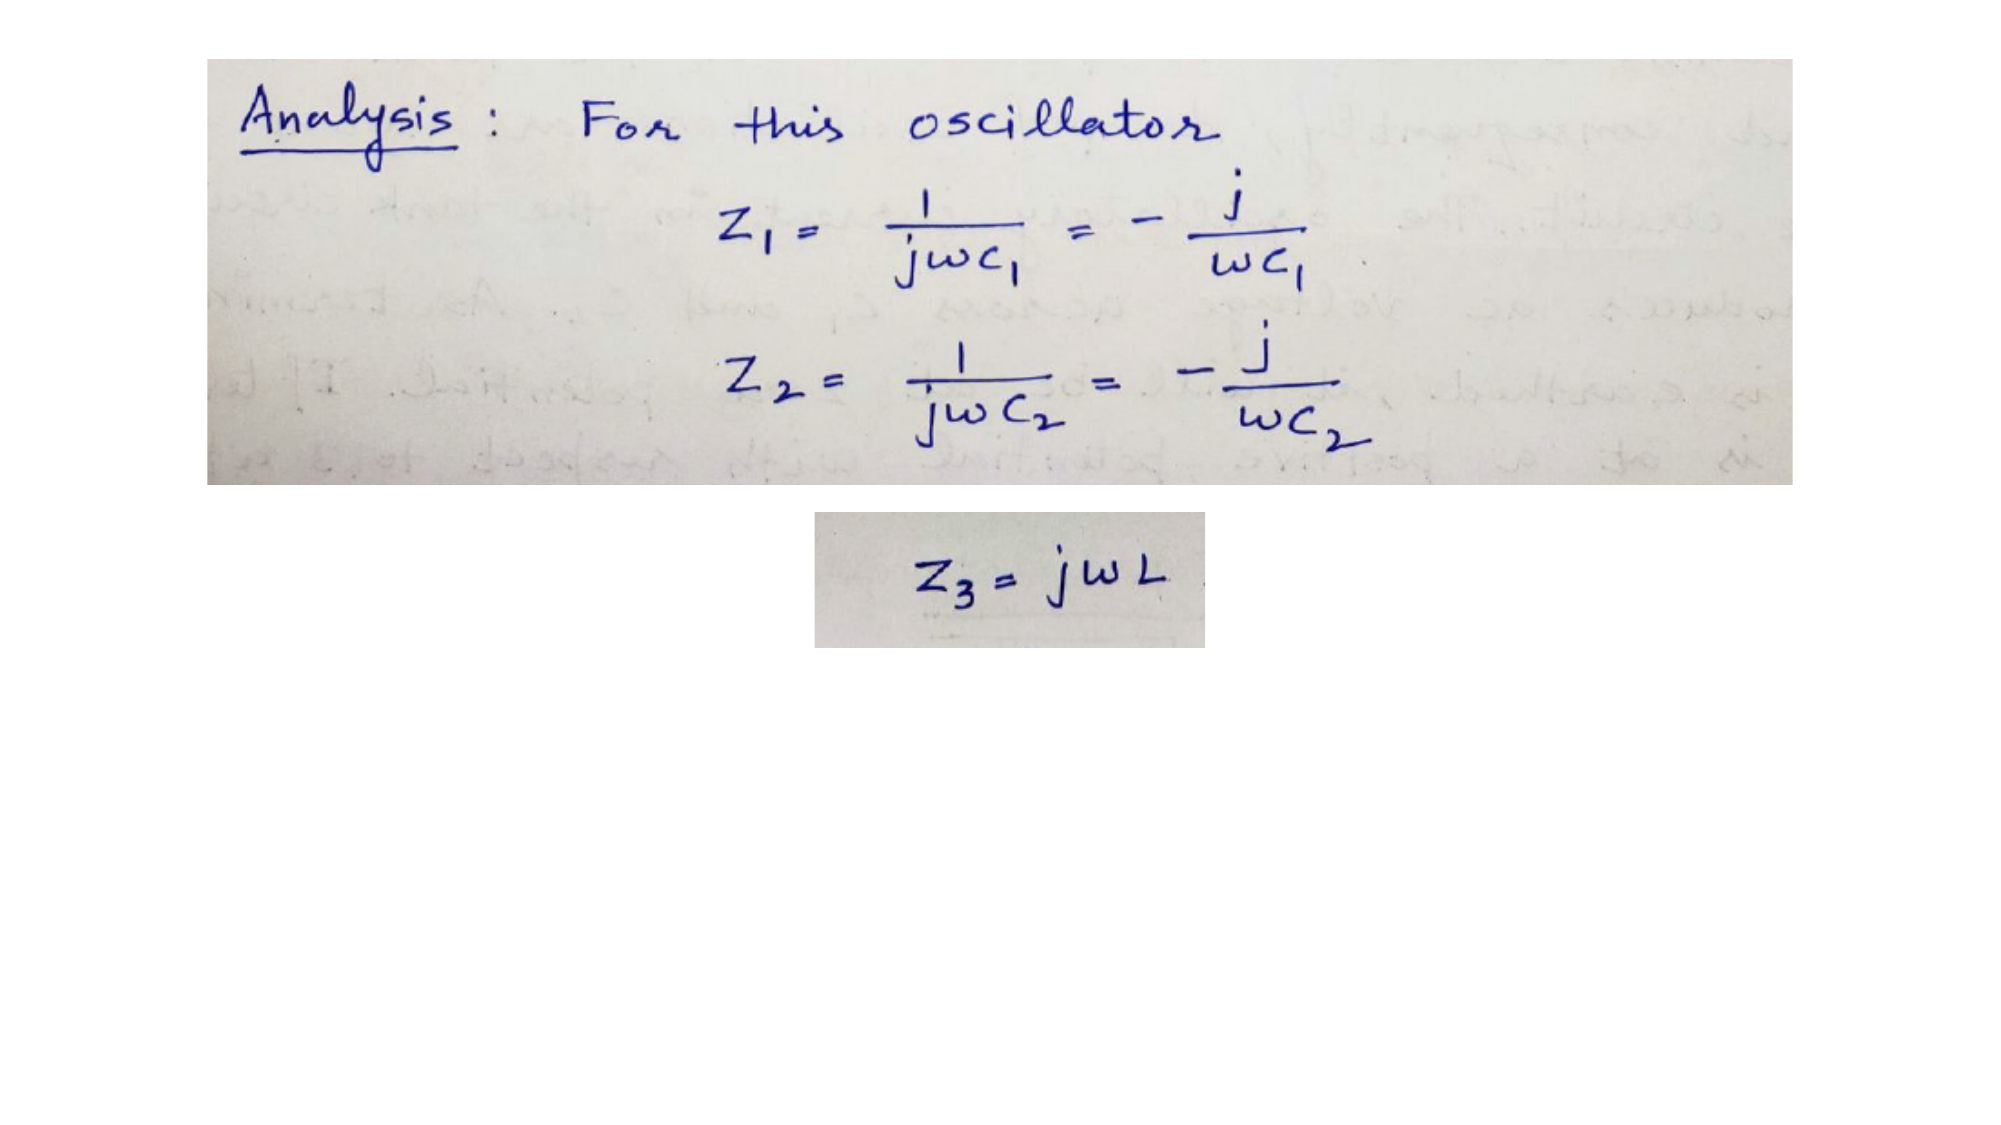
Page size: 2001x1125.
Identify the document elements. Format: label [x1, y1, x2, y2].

picture [814, 512, 1206, 647]
picture [207, 59, 1793, 485]
